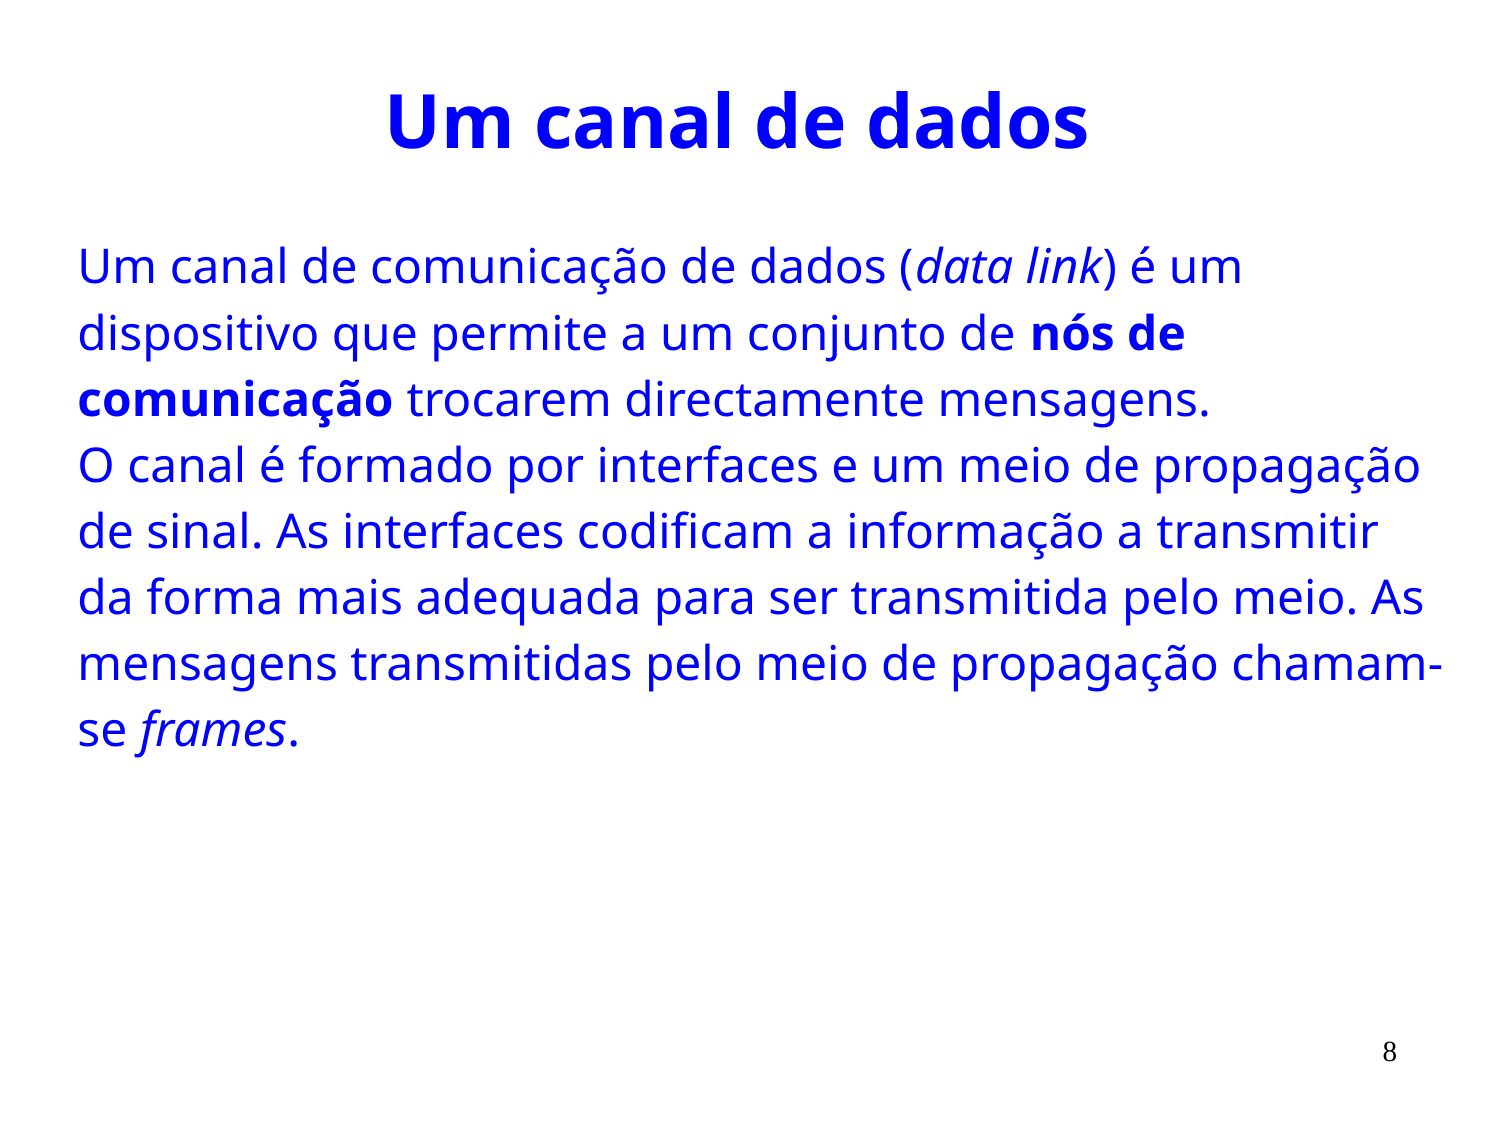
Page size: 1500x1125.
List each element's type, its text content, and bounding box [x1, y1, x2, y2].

slide_number 8 [1262, 1025, 1413, 1088]
title Um canal de dados [50, 62, 1425, 175]
list Um canal de comunicação de dados (data link) é um dispositivo que permite a um conjunto de nós de comunicação trocarem directamente mensagens. O canal é formado por interfaces e um meio de propagação de sinal. As interfaces codificam a informação a transmitir da forma mais adequada para ser transmitida pelo meio. As mensagens transmitidas pelo meio de propagação chamam-se frames. [62, 220, 1463, 1003]
